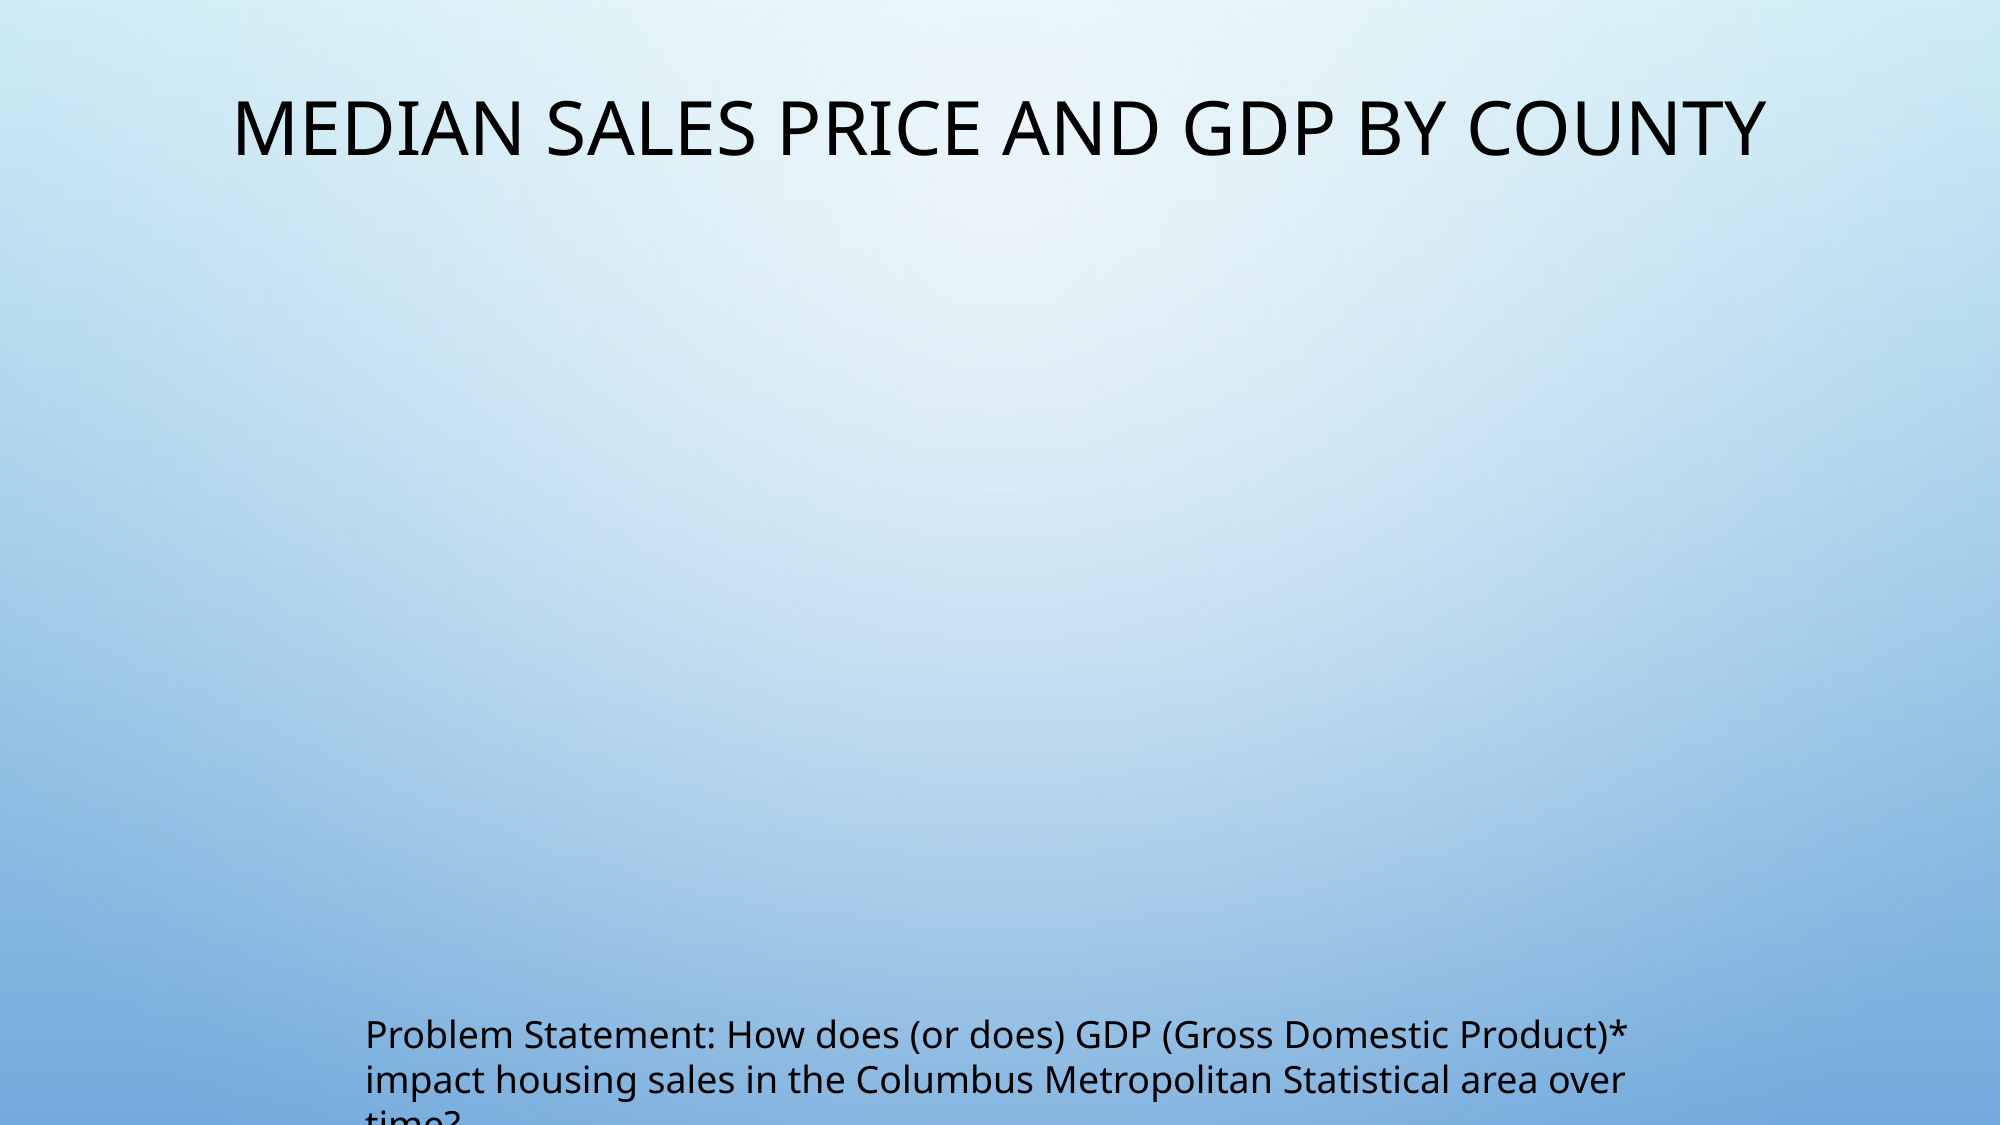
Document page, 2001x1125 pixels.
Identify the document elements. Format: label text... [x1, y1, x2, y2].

table_cell Fill nulls with 0 Filter >0 and <1,500,000 [0, 0, 2000, 395]
text_box Problem Statement: How does (or does) GDP (Gross Domestic Product)* impact housing sales in the Columbus Metropolitan Statistical area over time? [350, 1003, 1690, 1125]
title Median sales price and GDP by County [149, 0, 1851, 262]
